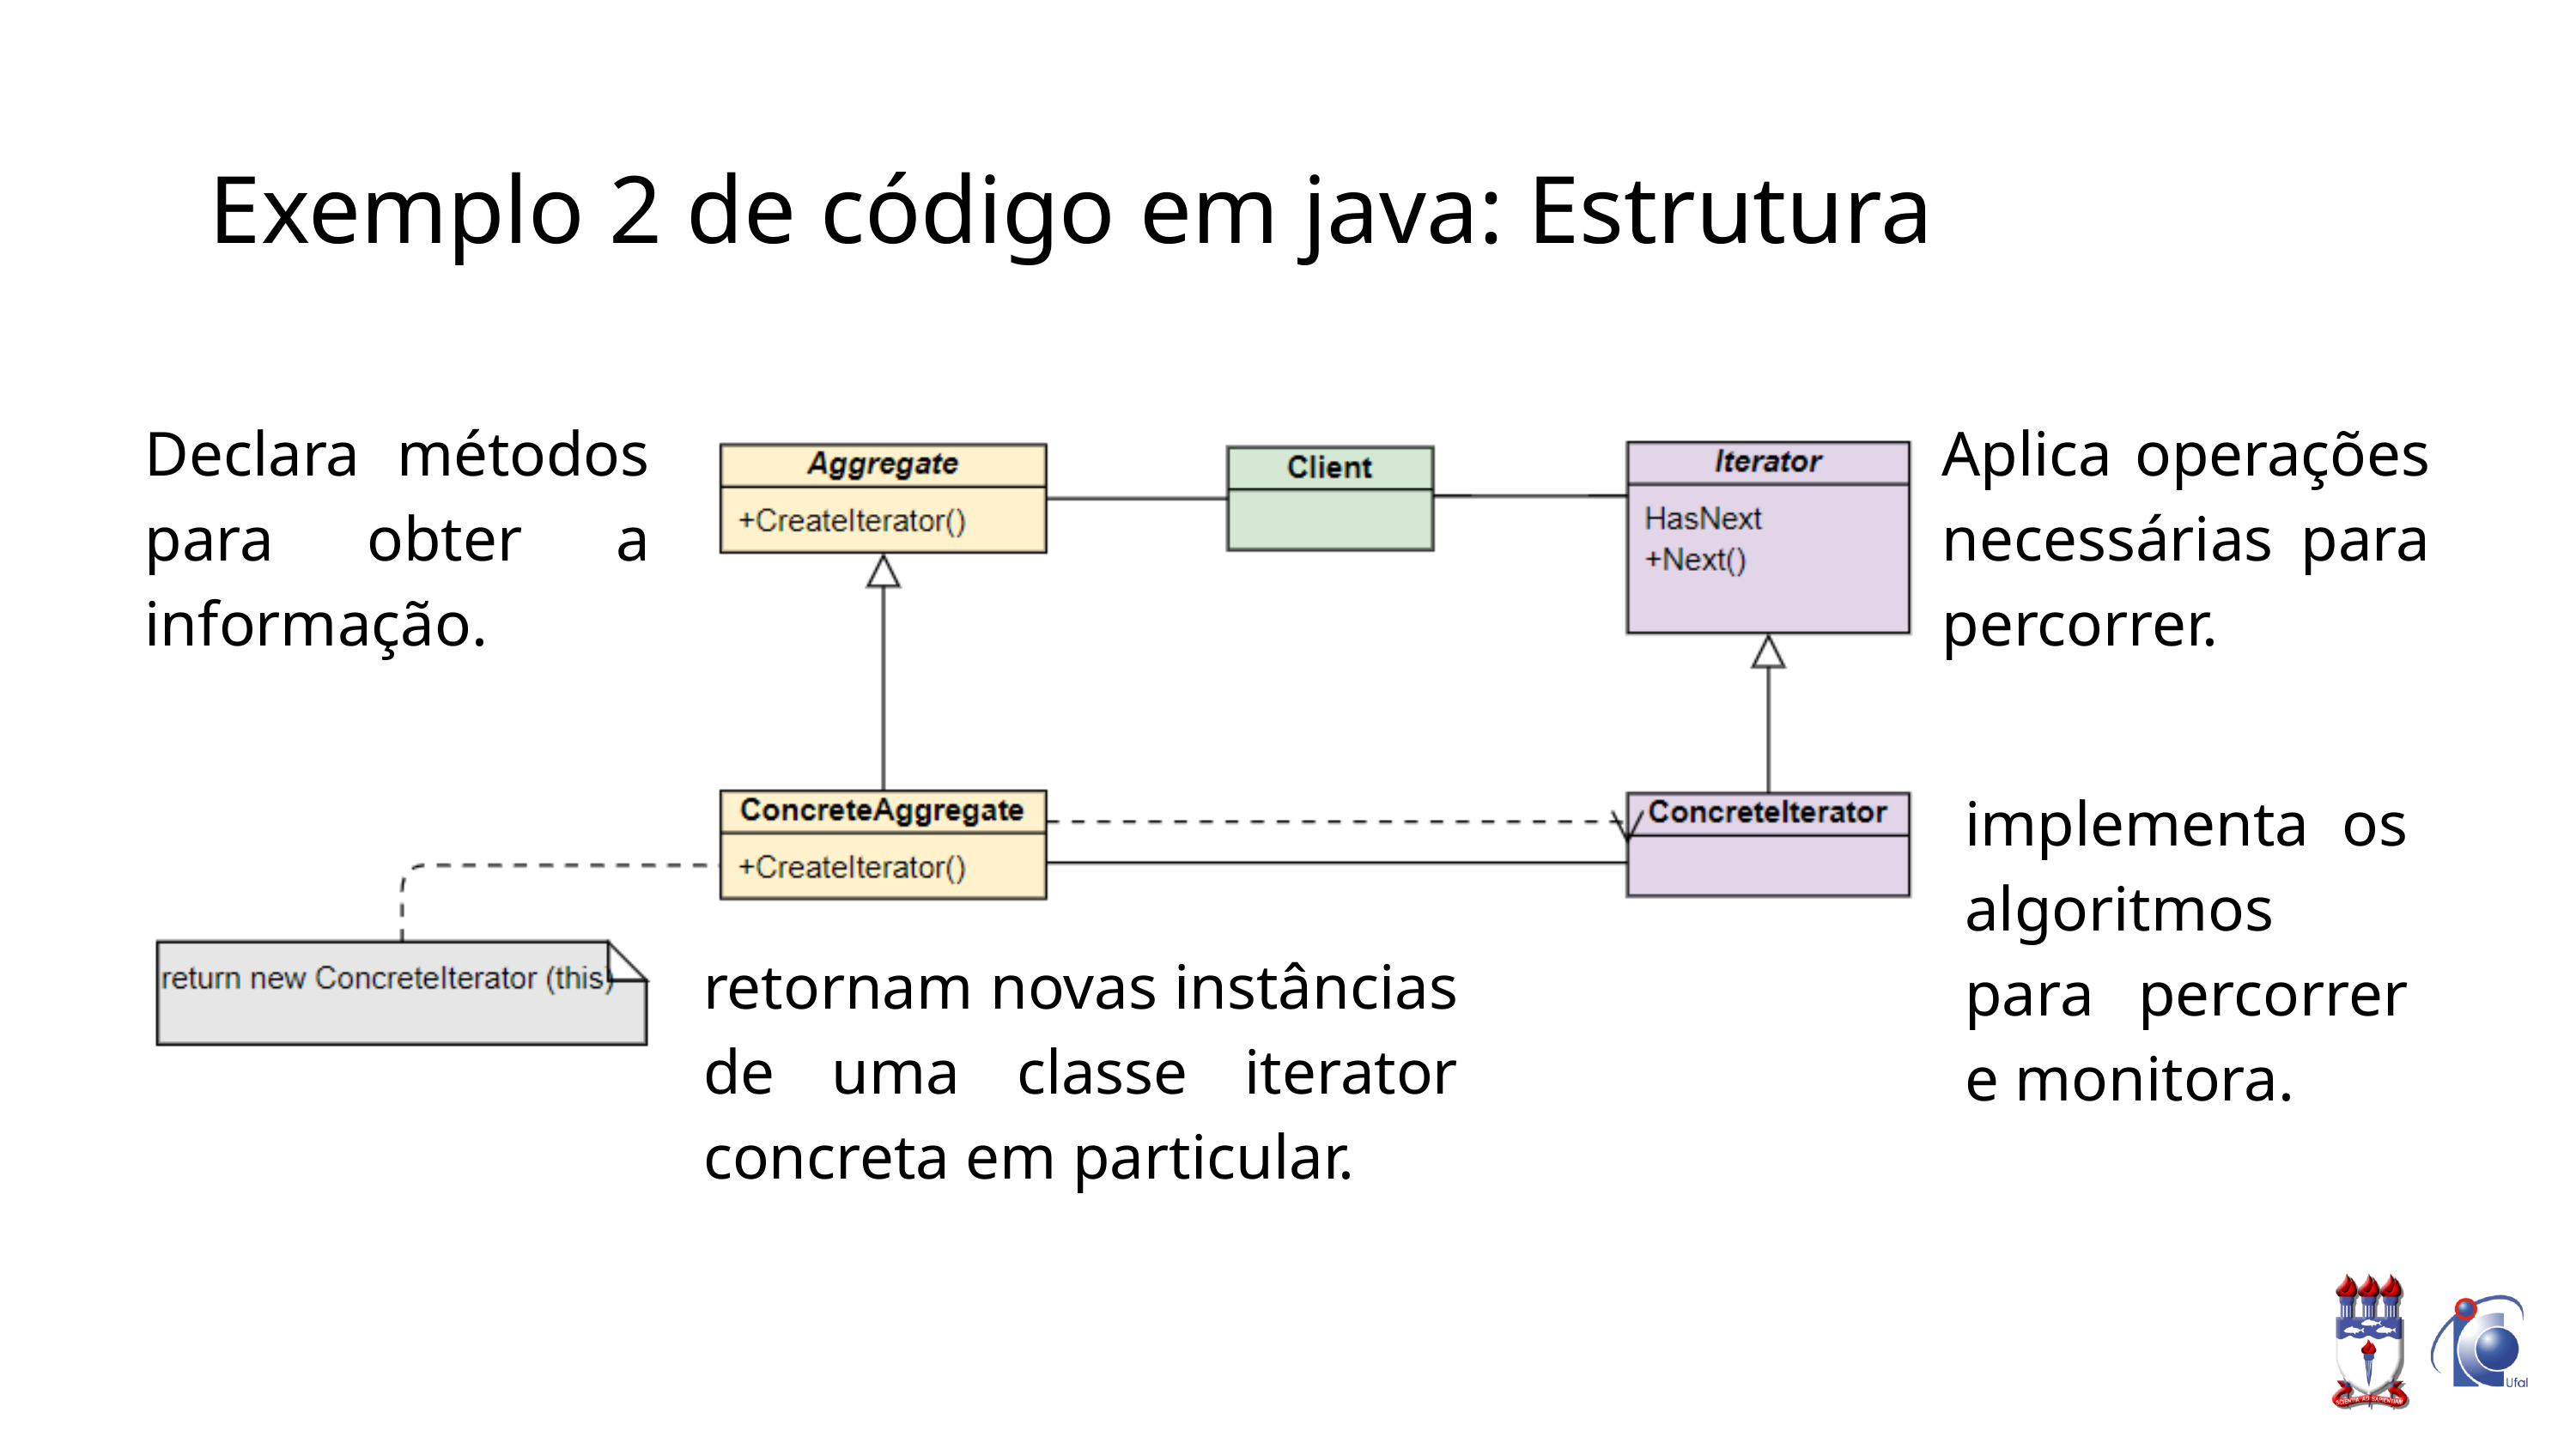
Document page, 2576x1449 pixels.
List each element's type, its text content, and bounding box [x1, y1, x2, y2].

text_box Declara métodos para obter a informação. [144, 403, 651, 659]
text_box implementa os algoritmos para percorrer e monitora. [1965, 773, 2409, 1113]
text_box [2324, 1260, 2538, 1421]
text_box Exemplo 2 de código em java: Estrutura [144, 131, 1999, 262]
text_box retornam novas instâncias de uma classe iterator concreta em particular. [703, 935, 1460, 1191]
text_box [27, 366, 2116, 1198]
text_box Aplica operações necessárias para percorrer. [1941, 403, 2432, 659]
